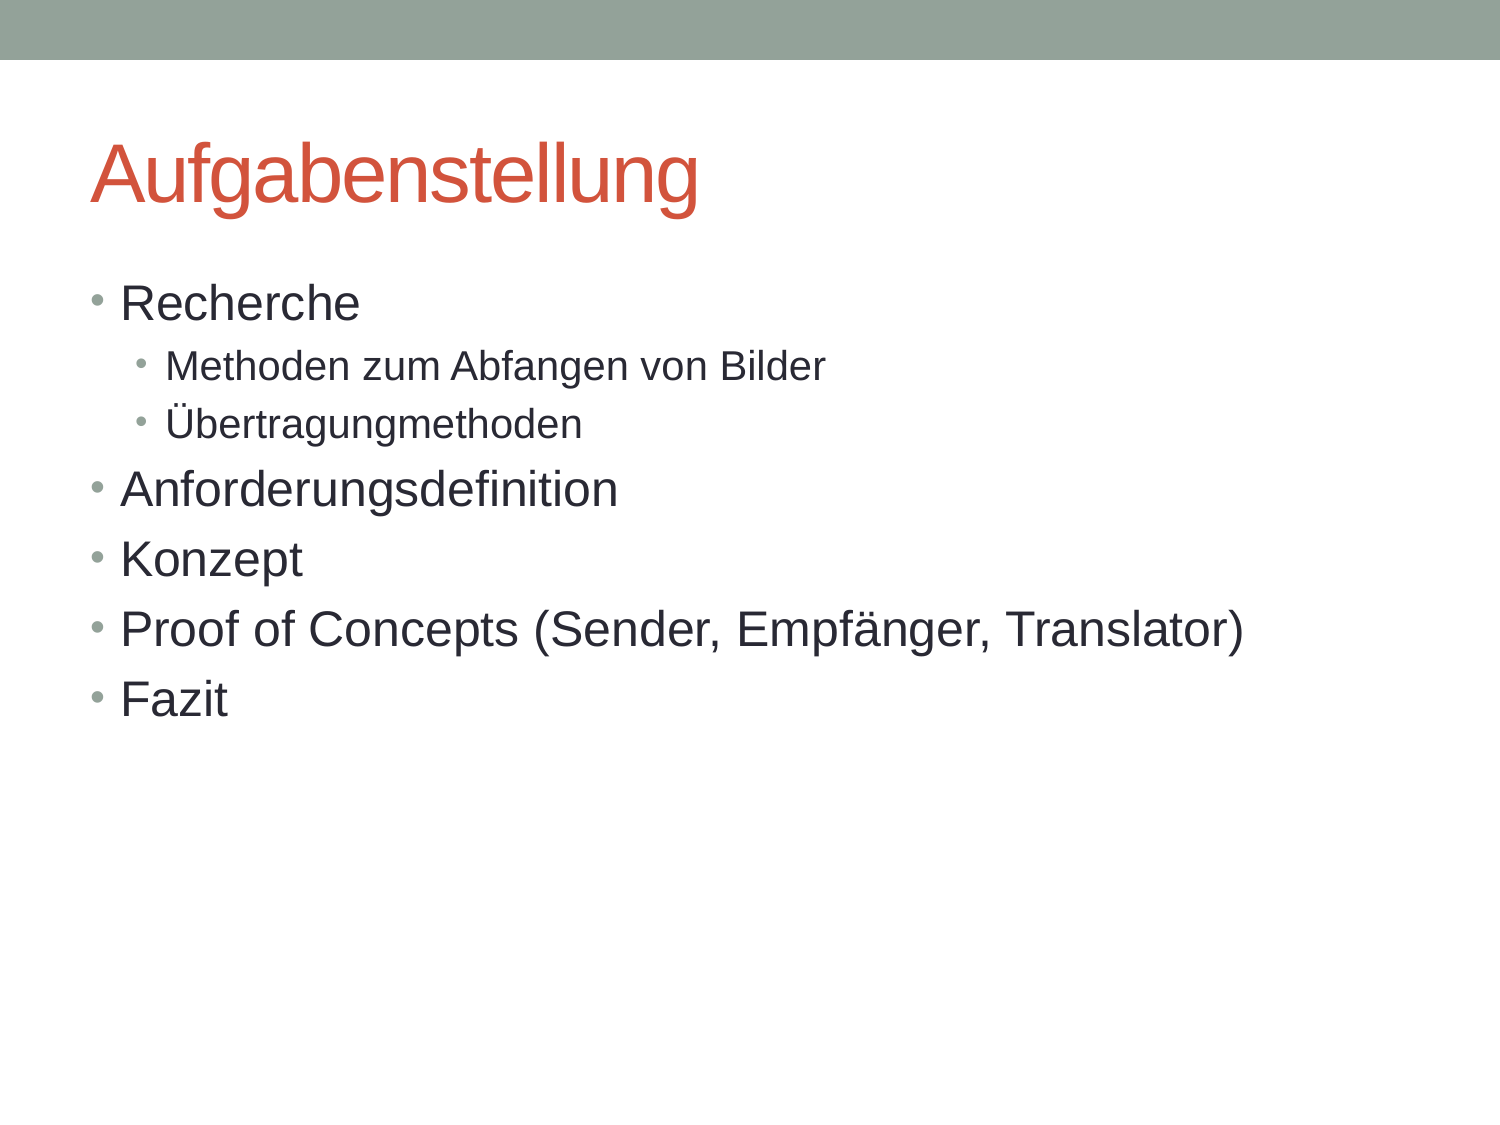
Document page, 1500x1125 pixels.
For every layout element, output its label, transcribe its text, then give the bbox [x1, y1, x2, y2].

title Aufgabenstellung [75, 87, 1425, 250]
list Recherche Methoden zum Abfangen von Bilder Übertragungmethoden Anforderungsdefinition Konzept Proof of Concepts (Sender, Empfänger, Translator) Fazit [75, 262, 1425, 1063]
